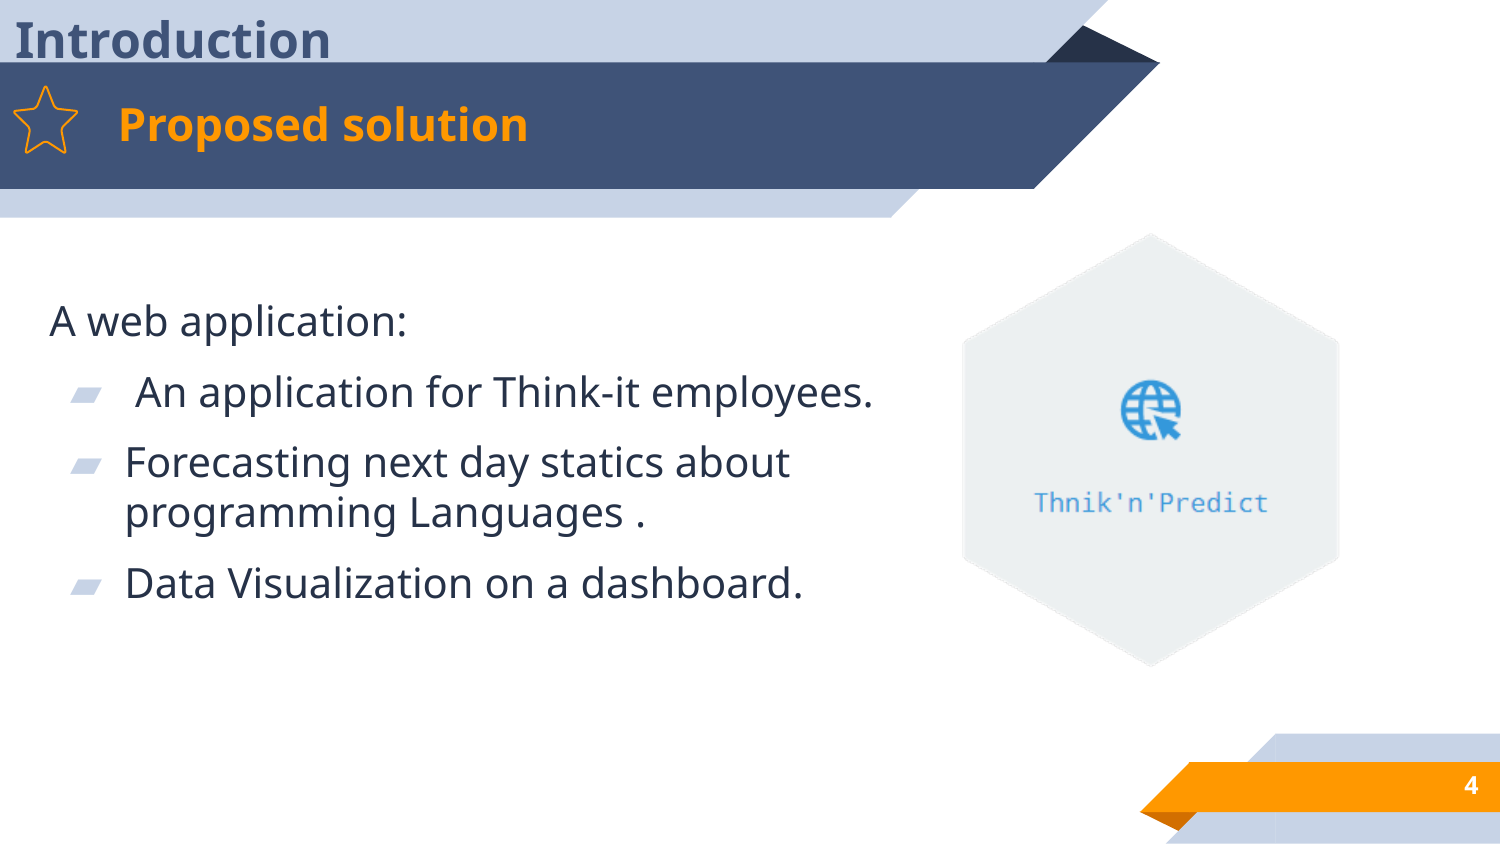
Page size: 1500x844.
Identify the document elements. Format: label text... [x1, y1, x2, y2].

list A web application: An application for Think-it employees. Forecasting next day statics about programming Languages . Data Visualization on a dashboard. [34, 337, 1041, 844]
text_box Proposed solution [102, 80, 603, 159]
title Introduction [0, 0, 901, 78]
picture [938, 226, 1358, 690]
slide_number 4 [1249, 760, 1494, 813]
